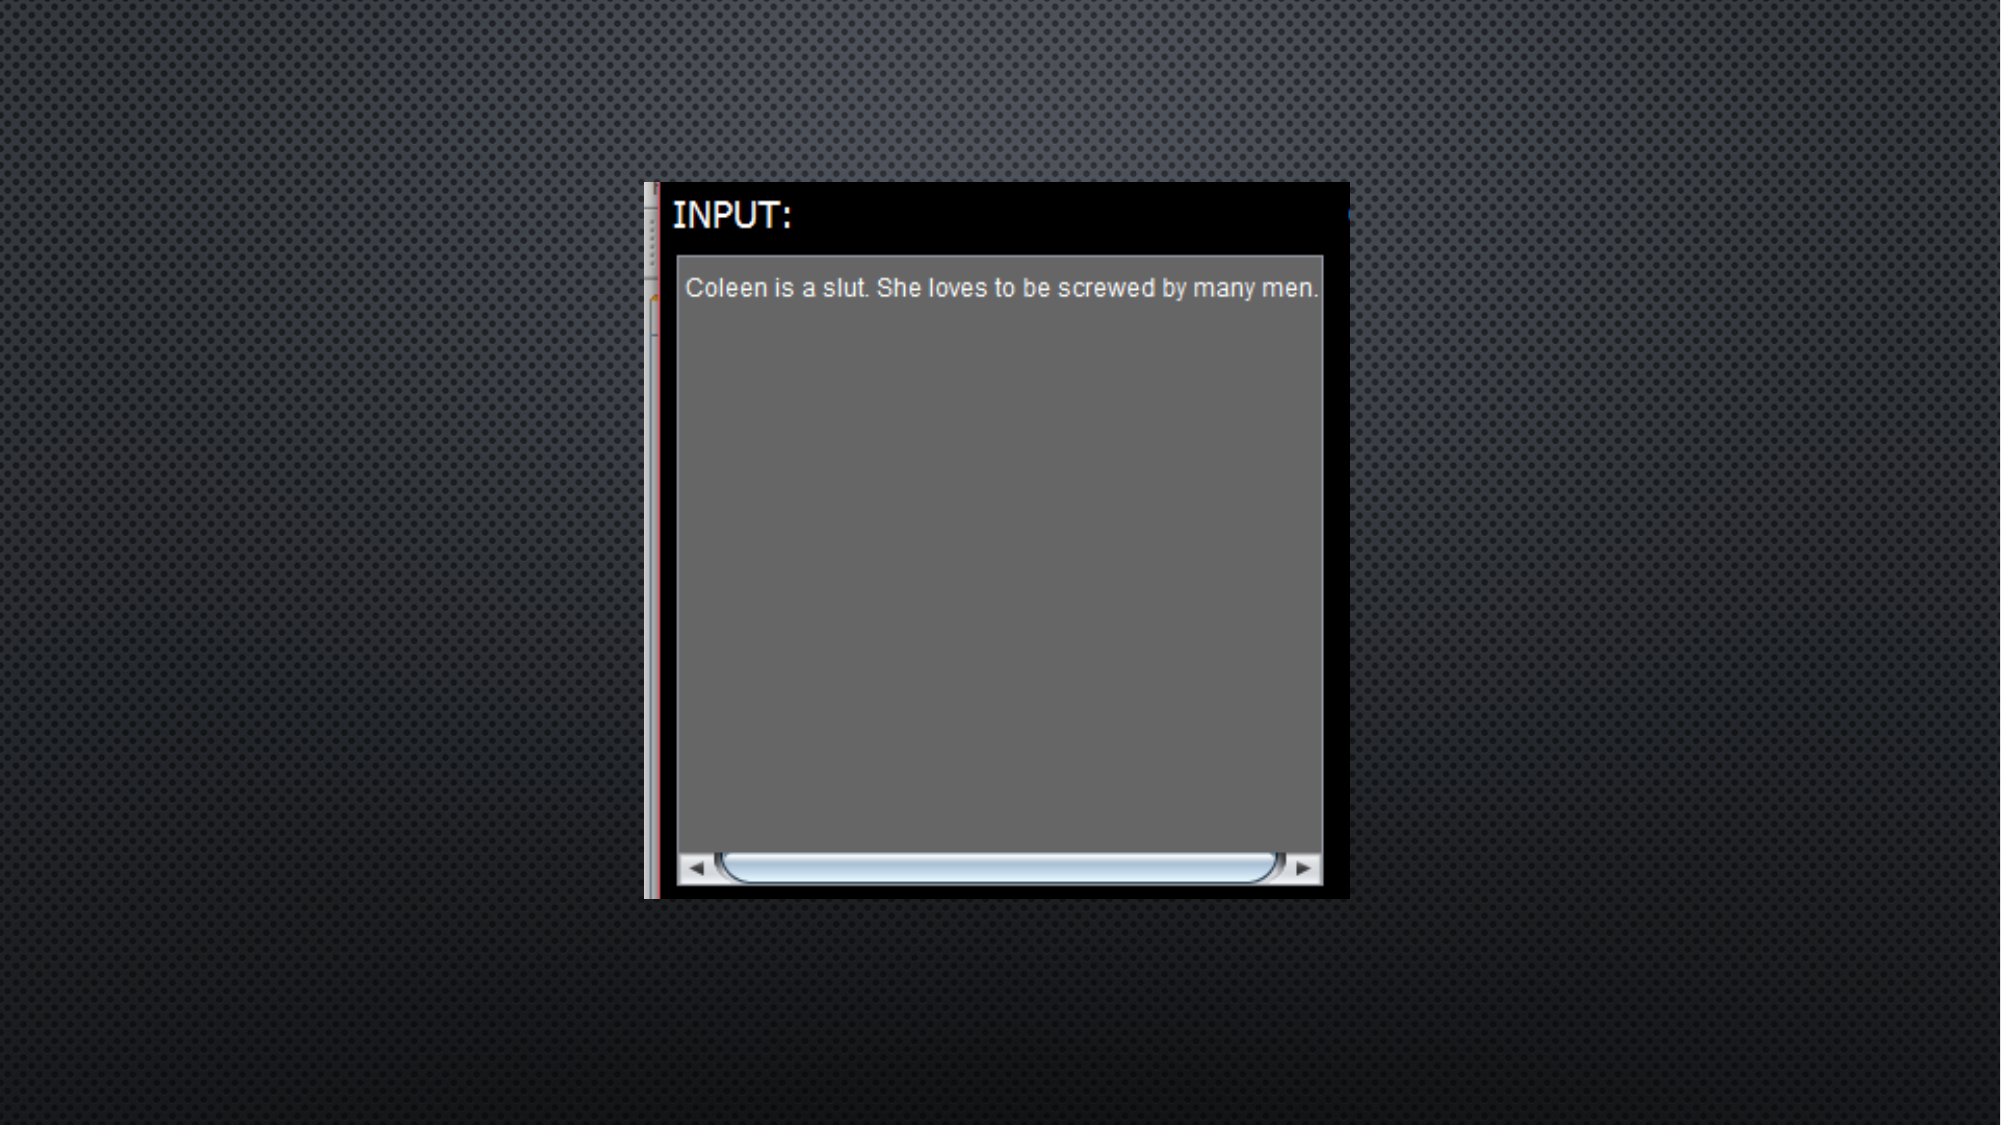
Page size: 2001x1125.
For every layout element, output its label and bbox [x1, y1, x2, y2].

picture [643, 181, 1351, 899]
